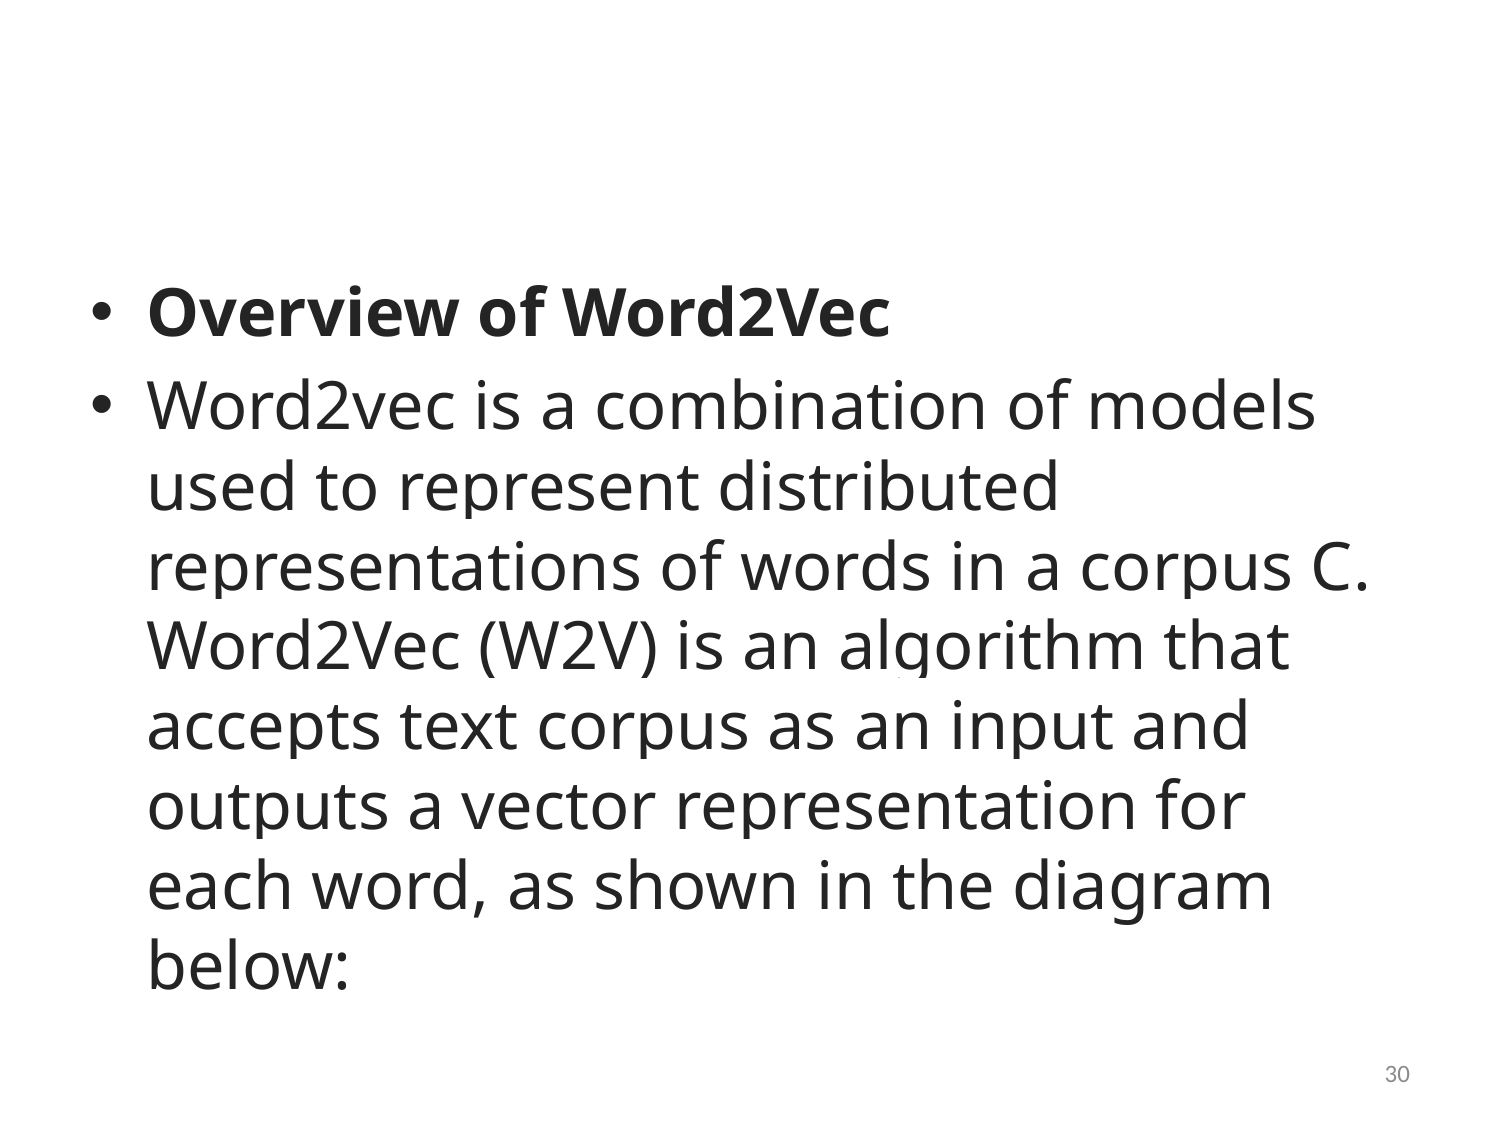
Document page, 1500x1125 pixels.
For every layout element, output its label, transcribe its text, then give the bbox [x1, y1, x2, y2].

list Overview of Word2Vec Word2vec is a combination of models used to represent distributed representations of words in a corpus C. Word2Vec (W2V) is an algorithm that accepts text corpus as an input and outputs a vector representation for each word, as shown in the diagram below: [75, 262, 1425, 1005]
slide_number 30 [1074, 1042, 1425, 1103]
